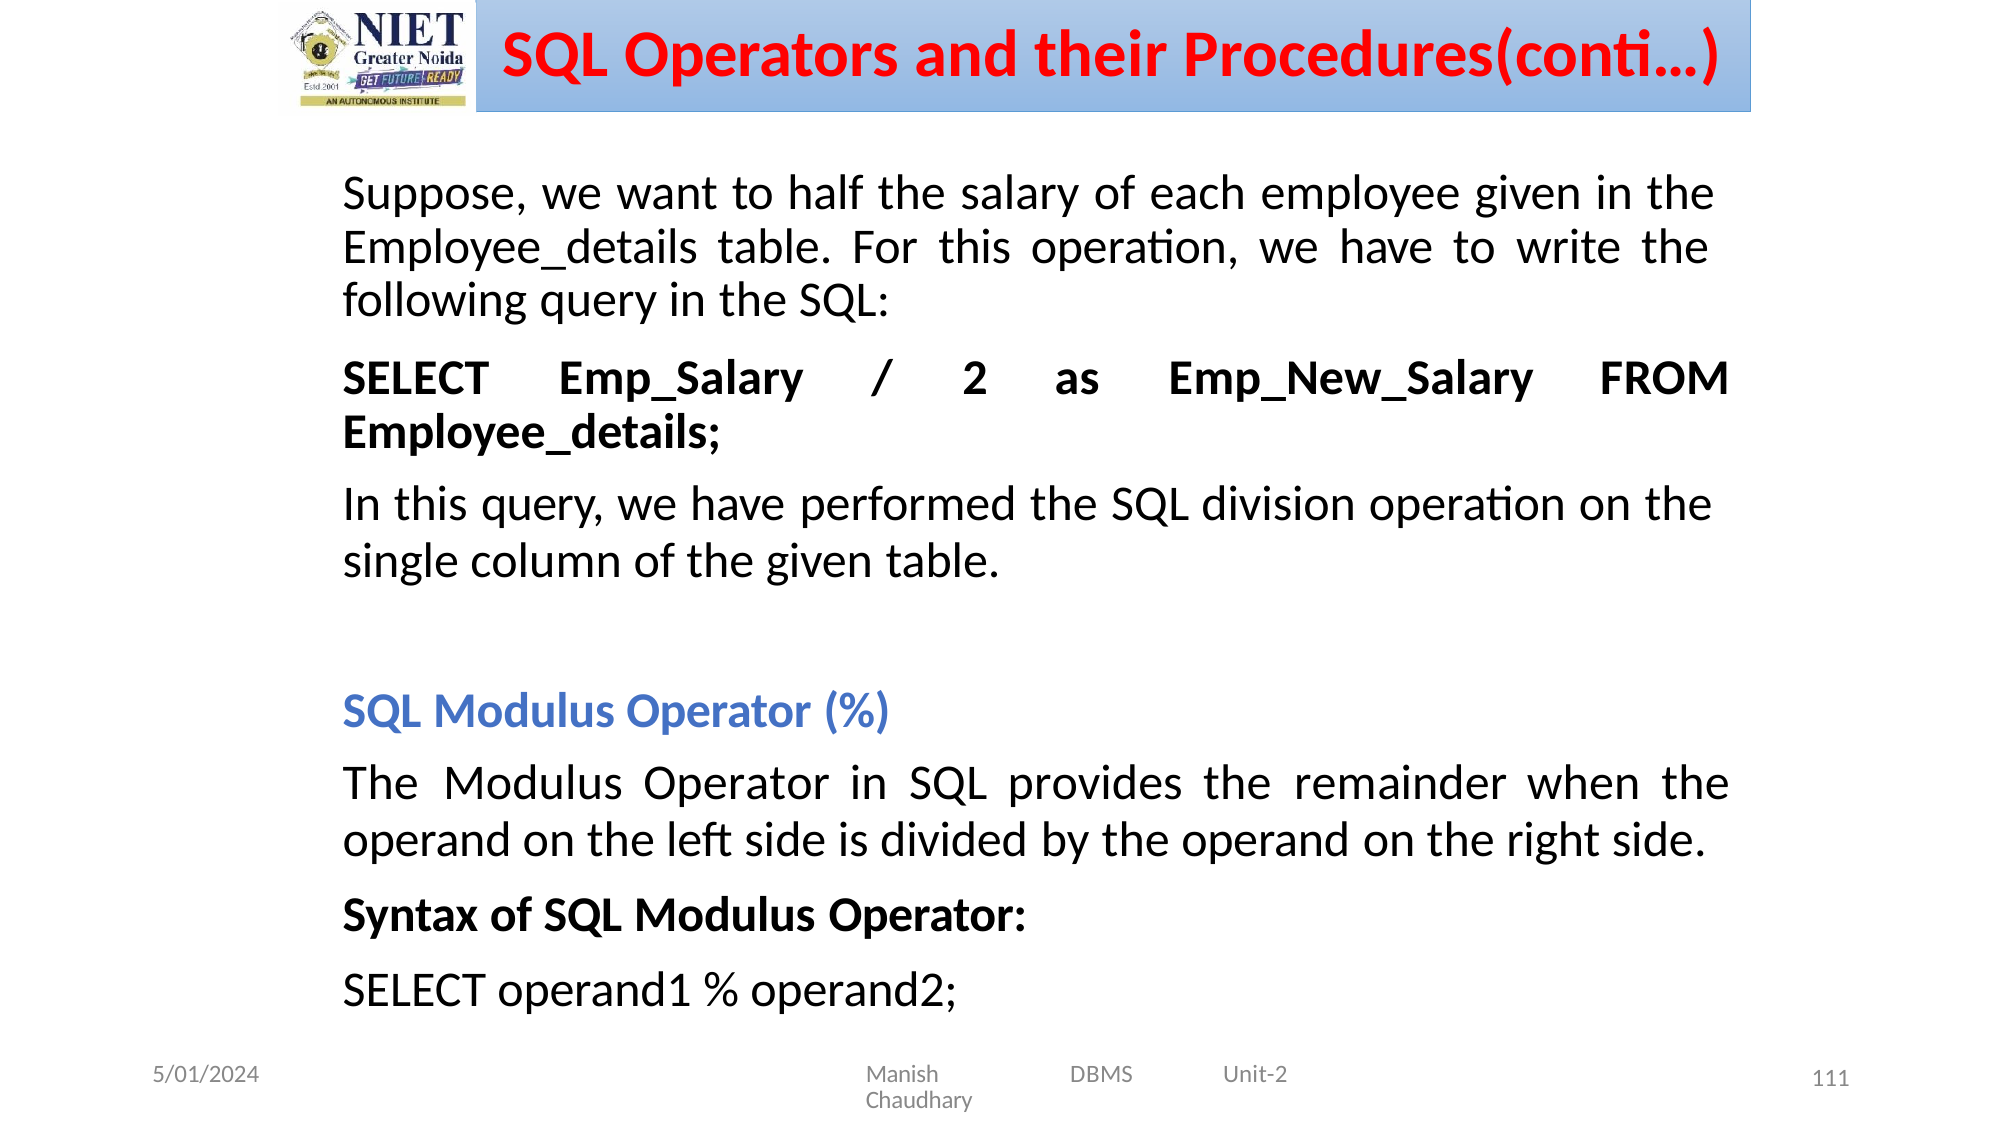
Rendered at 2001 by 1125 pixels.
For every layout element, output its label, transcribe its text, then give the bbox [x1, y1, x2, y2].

text_box Employee_details; In this query, we have performed the SQL division operation on the single column of the given table. [340, 381, 1727, 588]
footer 5/01/2024 [150, 1061, 262, 1125]
slide_number 111 [1805, 1061, 1856, 1125]
text_box SQL Modulus Operator (%) The Modulus Operator in SQL provides the remainder when the operand on the left side is divided by the operand on the right side. Syntax of SQL Modulus Operator: SELECT operand1 % operand2; [340, 660, 1731, 1017]
title SQL Operators and their Procedures(conti…) [500, 122, 1728, 198]
text_box Manish Chaudhary [863, 1061, 1008, 1114]
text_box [478, 0, 1752, 113]
text_box SELECT Emp_Salary / 2 as Emp_New_Salary FROM [340, 342, 1731, 405]
text_box Unit-2 [1221, 1061, 1289, 1088]
slide_number DBMS [1068, 1061, 1134, 1125]
text_box Suppose, we want to half the salary of each employee given in the Employee_details table. For this operation, we have to write the following query in the SQL: [340, 158, 1731, 328]
picture [277, 0, 477, 116]
